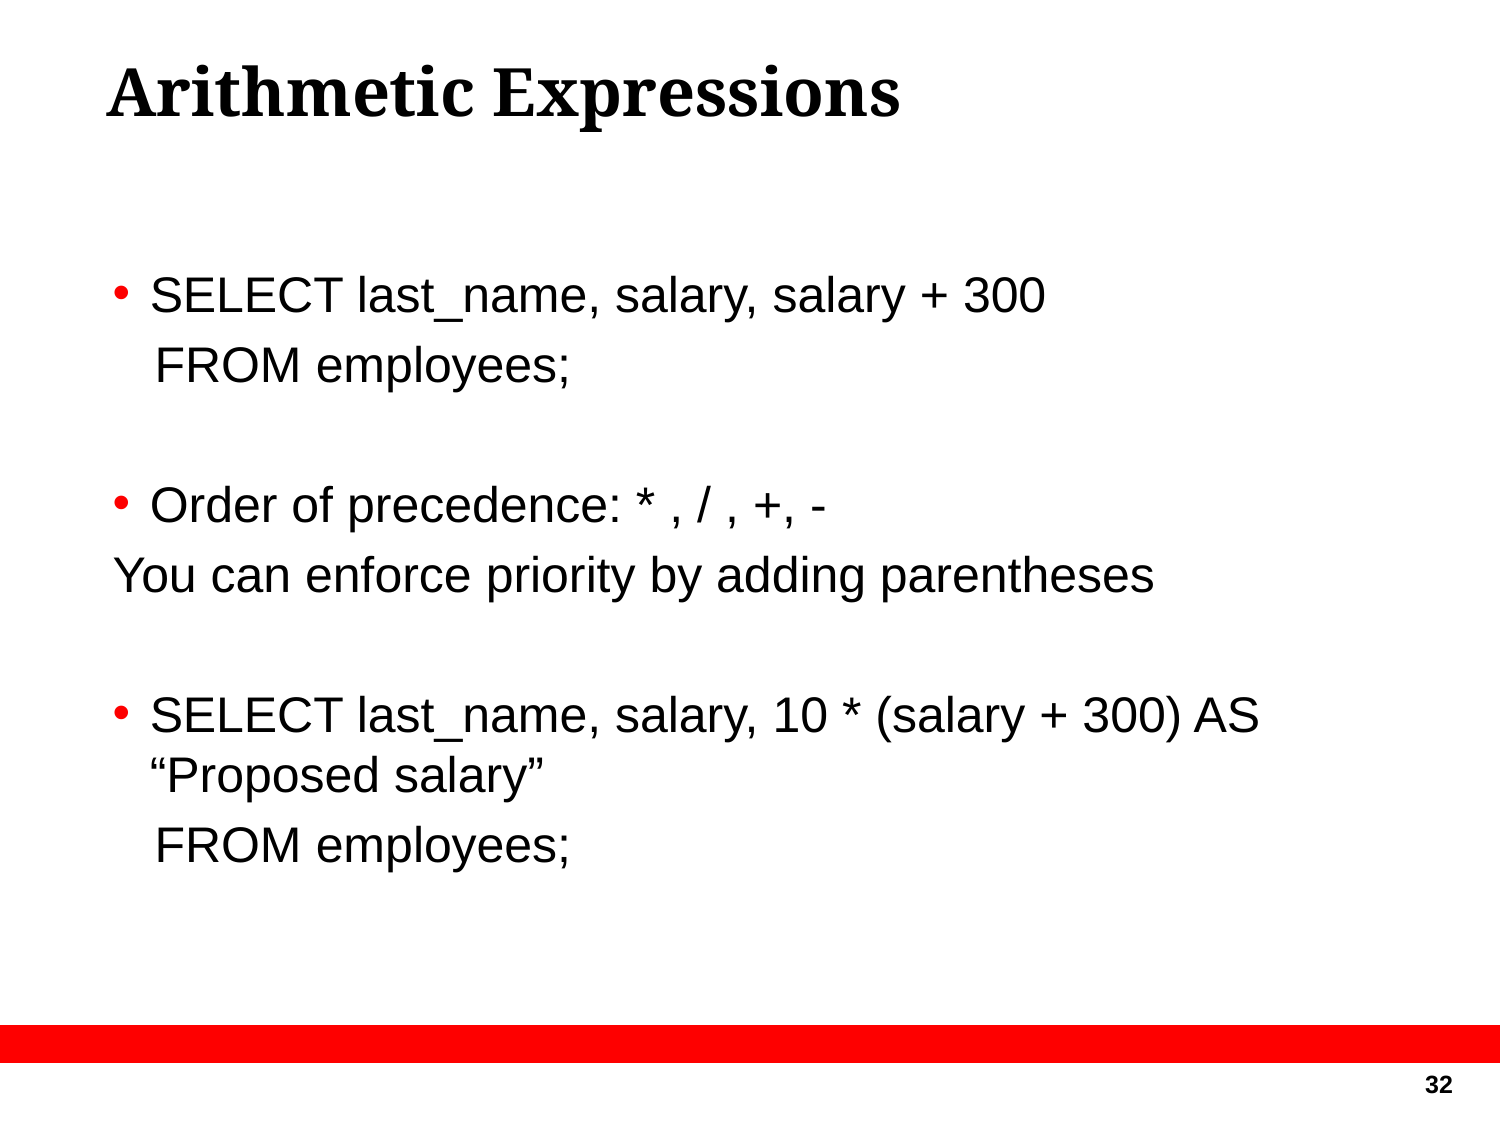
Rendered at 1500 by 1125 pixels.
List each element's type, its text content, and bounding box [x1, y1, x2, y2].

title Arithmetic Expressions [106, 50, 1350, 205]
list SELECT last_name, salary, salary + 300 FROM employees; Order of precedence: * , / , +, - You can enforce priority by adding parentheses SELECT last_name, salary, 10 * (salary + 300) AS “Proposed salary” FROM employees; [112, 262, 1349, 975]
picture [0, 1025, 1500, 1063]
